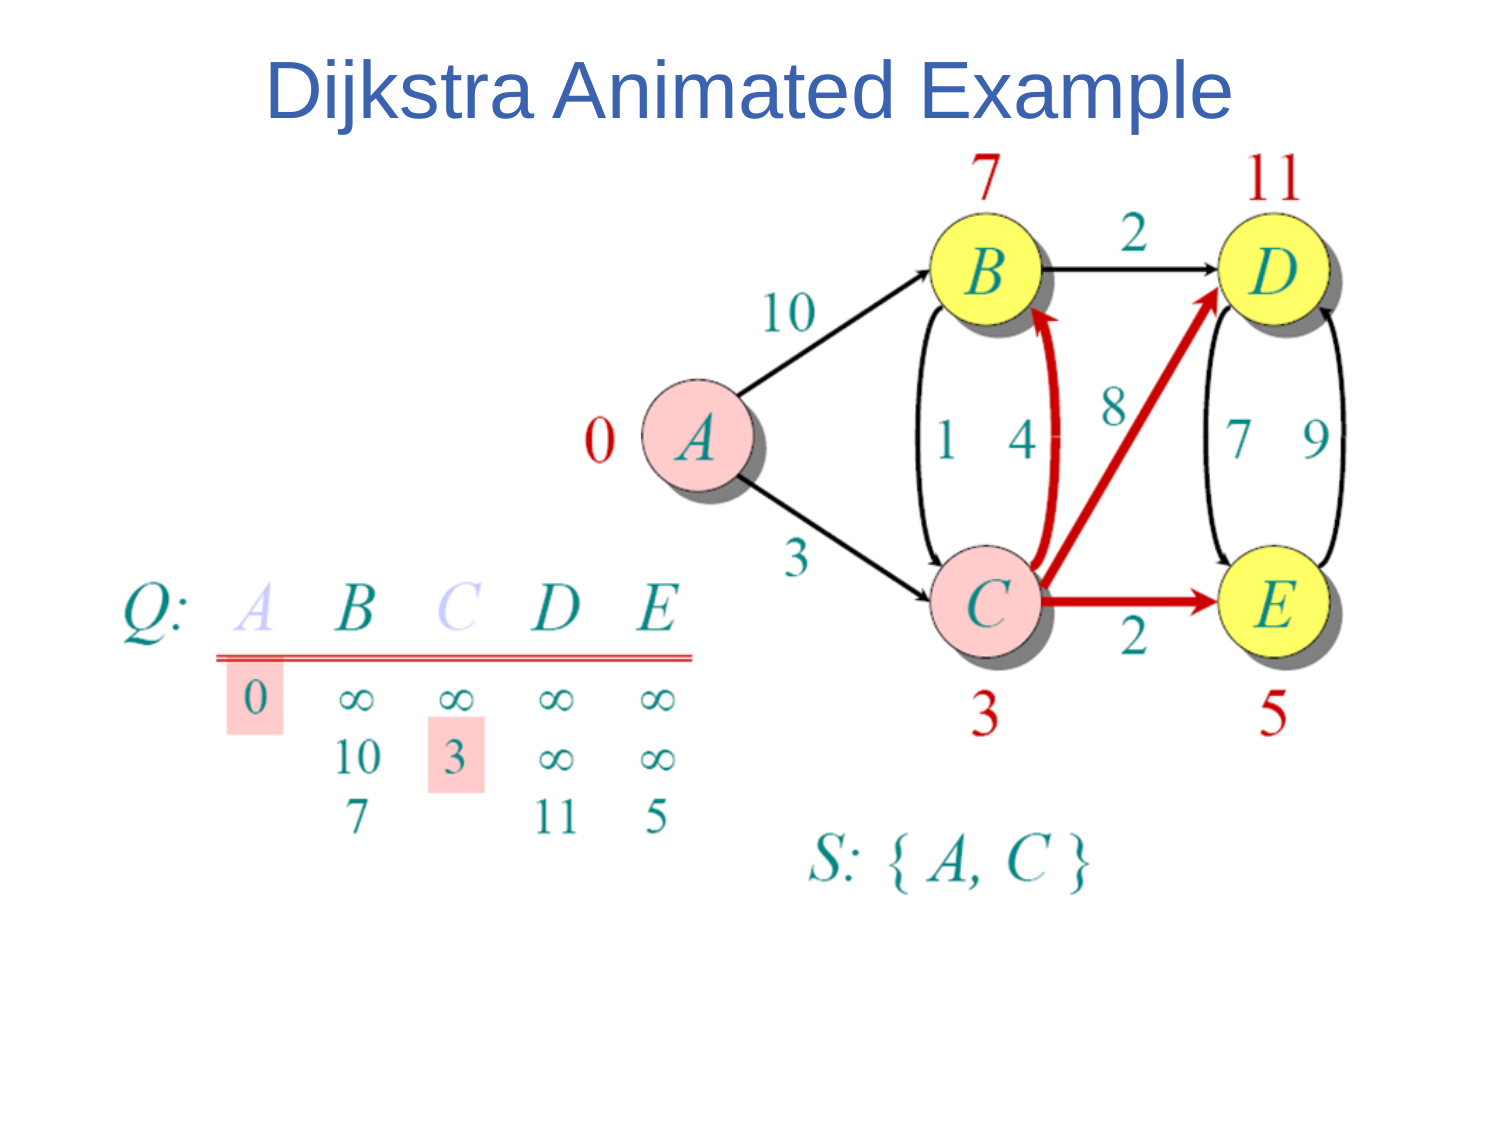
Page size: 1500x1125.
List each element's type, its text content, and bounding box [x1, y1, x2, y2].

title Dijkstra Animated Example [36, 45, 1464, 180]
picture [60, 148, 1414, 923]
